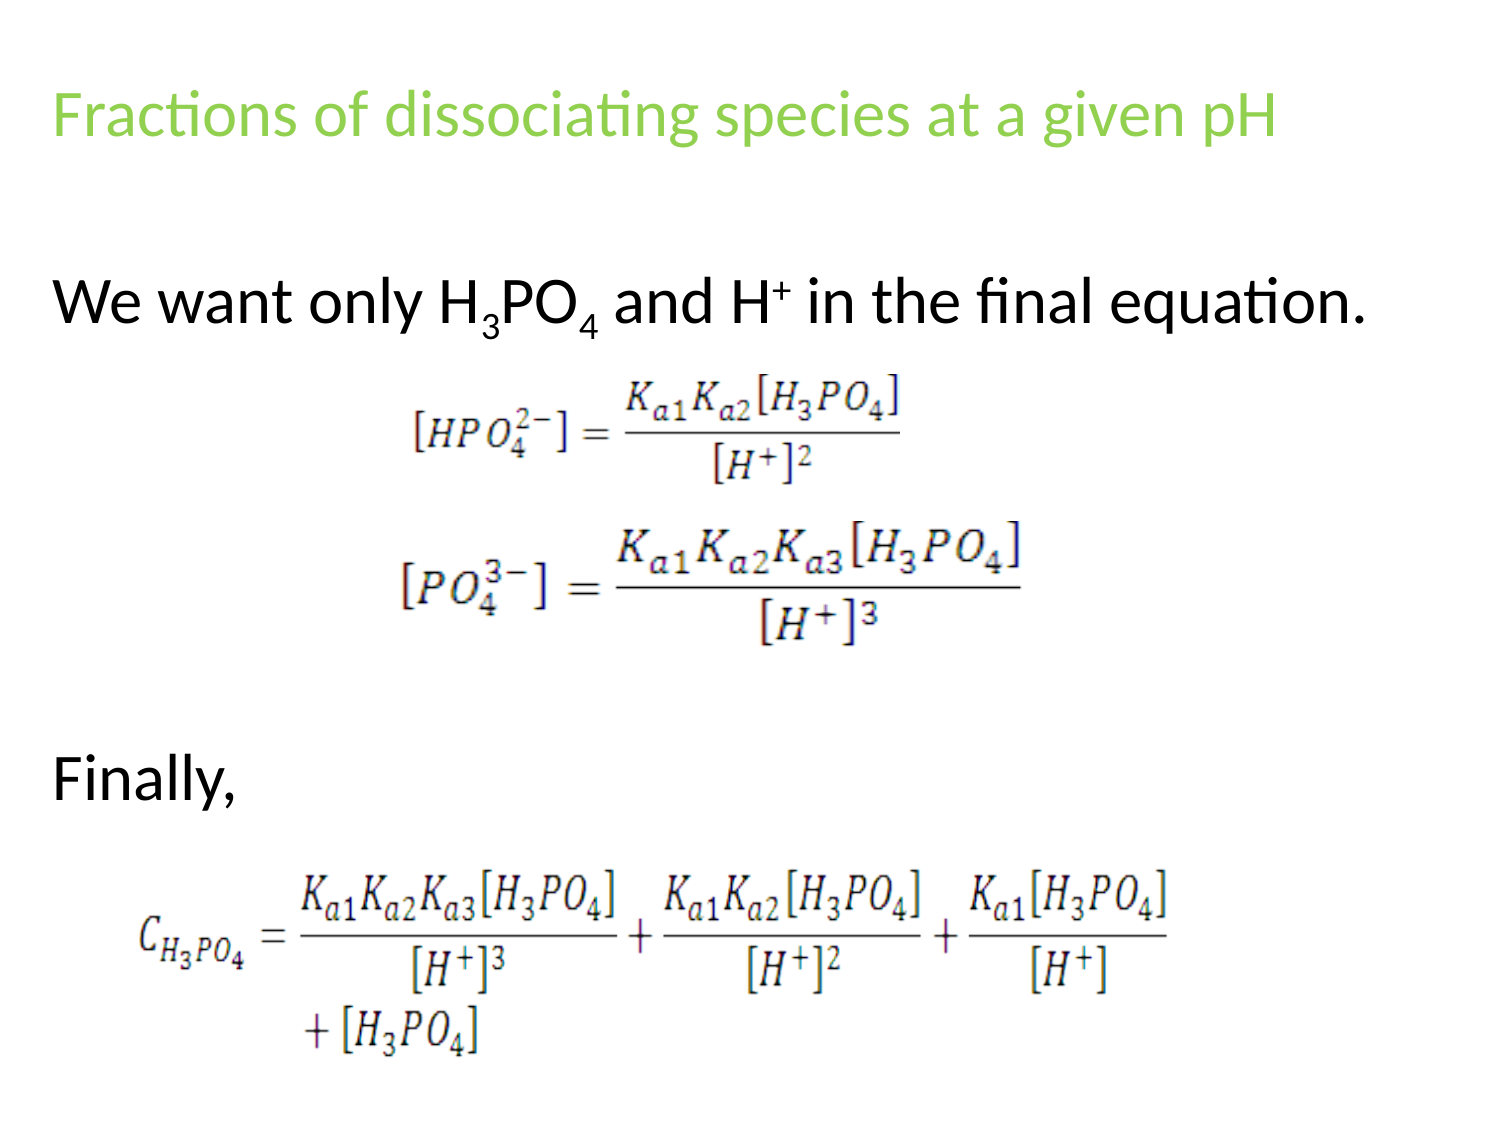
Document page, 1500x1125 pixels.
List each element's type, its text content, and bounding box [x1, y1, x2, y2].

list Fractions of dissociating species at a given pH We want only H3PO4 and H+ in the final equation. Finally, [37, 62, 1450, 1050]
picture [112, 862, 1351, 1063]
picture [399, 520, 1026, 651]
picture [412, 374, 901, 488]
